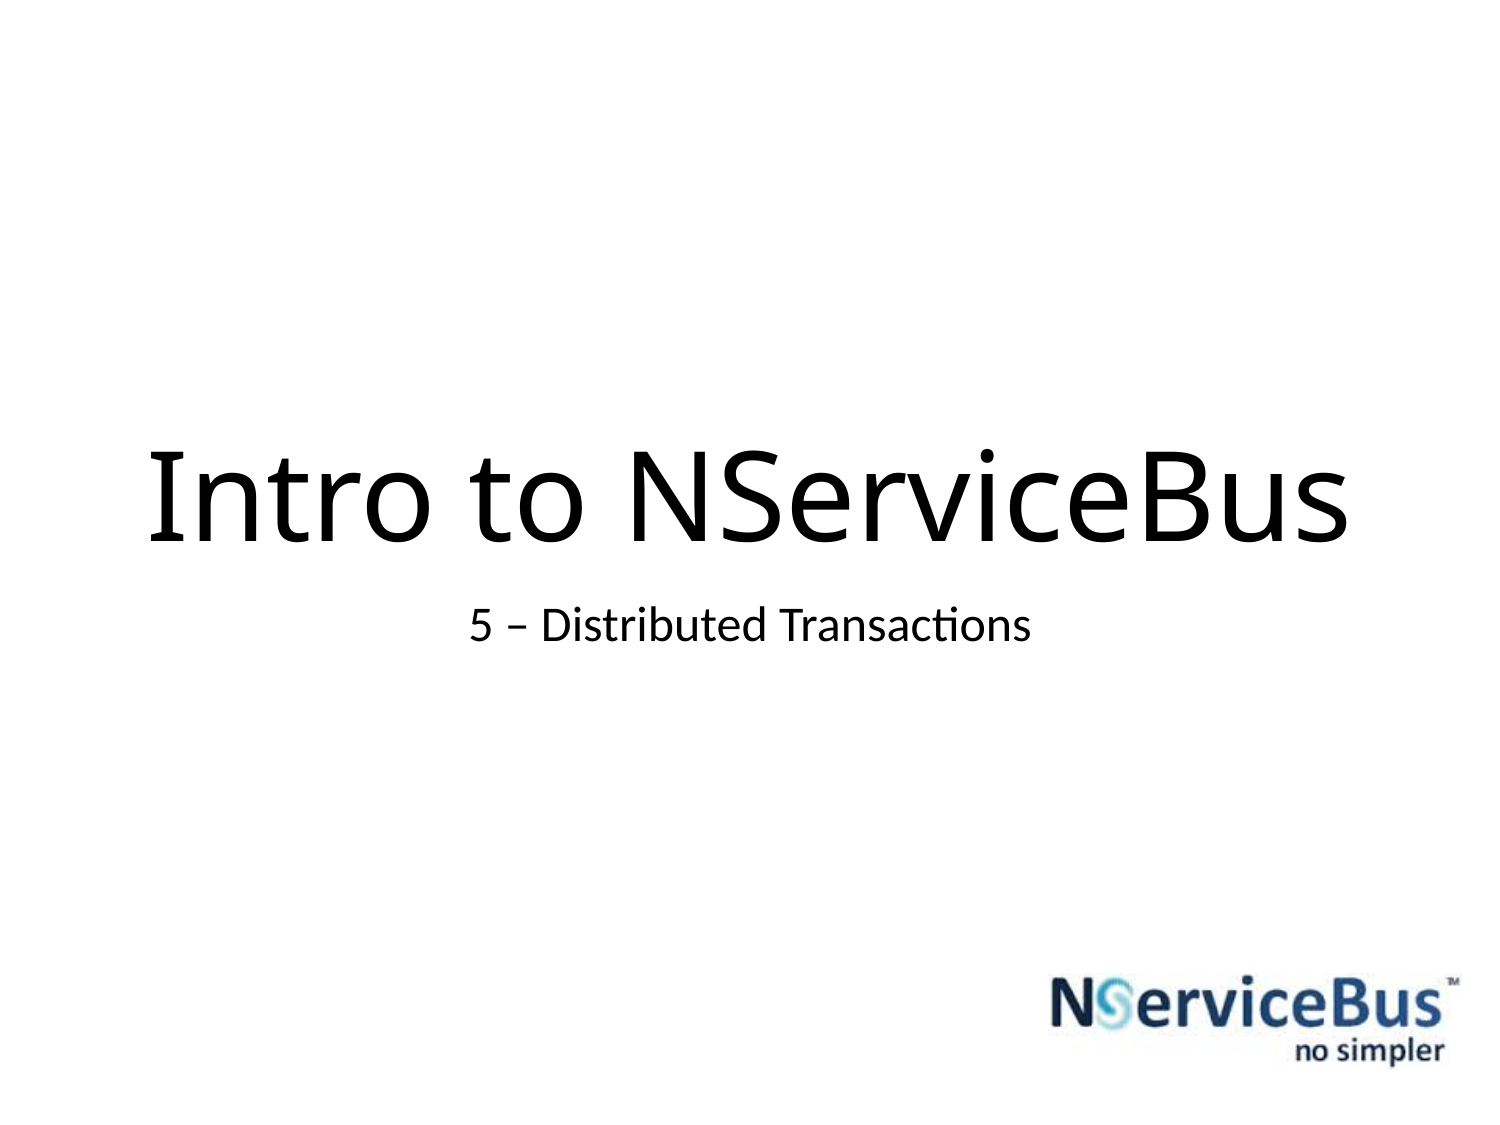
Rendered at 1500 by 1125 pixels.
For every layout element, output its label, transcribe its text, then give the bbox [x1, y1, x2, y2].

picture [1048, 973, 1462, 1070]
title Intro to NServiceBus [112, 184, 1388, 576]
subtitle 5 – Distributed Transactions [187, 590, 1313, 863]
